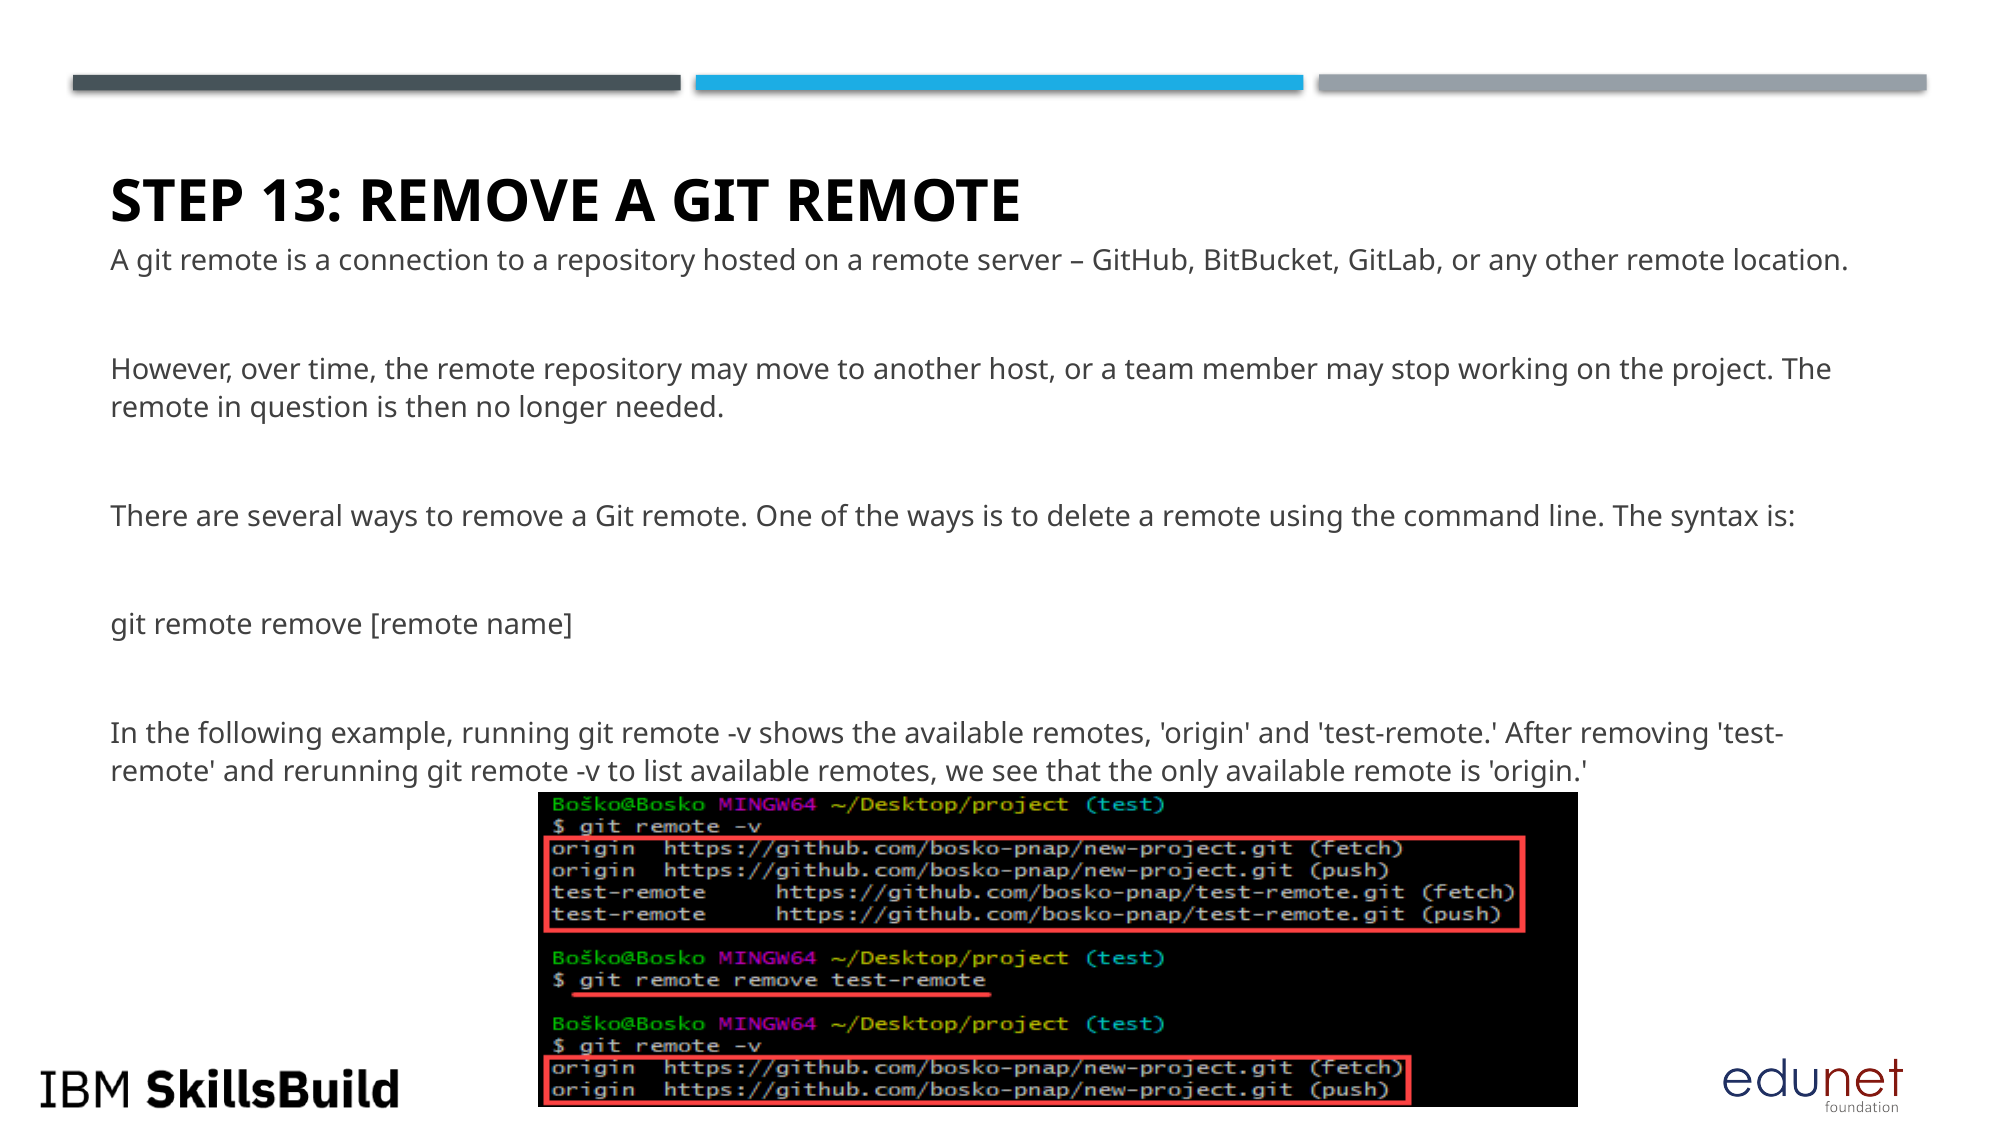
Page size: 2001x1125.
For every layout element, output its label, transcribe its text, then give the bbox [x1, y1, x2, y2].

list A git remote is a connection to a repository hosted on a remote server – GitHub, BitBucket, GitLab, or any other remote location. However, over time, the remote repository may move to another host, or a team member may stop working on the project. The remote in question is then no longer needed. There are several ways to remove a Git remote. One of the ways is to delete a remote using the command line. The syntax is: git remote remove [remote name] In the following example, running git remote -v shows the available remotes, 'origin' and 'test-remote.' After removing 'test-remote' and rerunning git remote -v to list available remotes, we see that the only available remote is 'origin.' [95, 214, 1905, 811]
picture [1719, 1056, 1905, 1116]
title Step 13: Remove a Git Remote [95, 115, 1905, 214]
picture [538, 791, 1578, 1108]
picture [14, 1047, 419, 1125]
